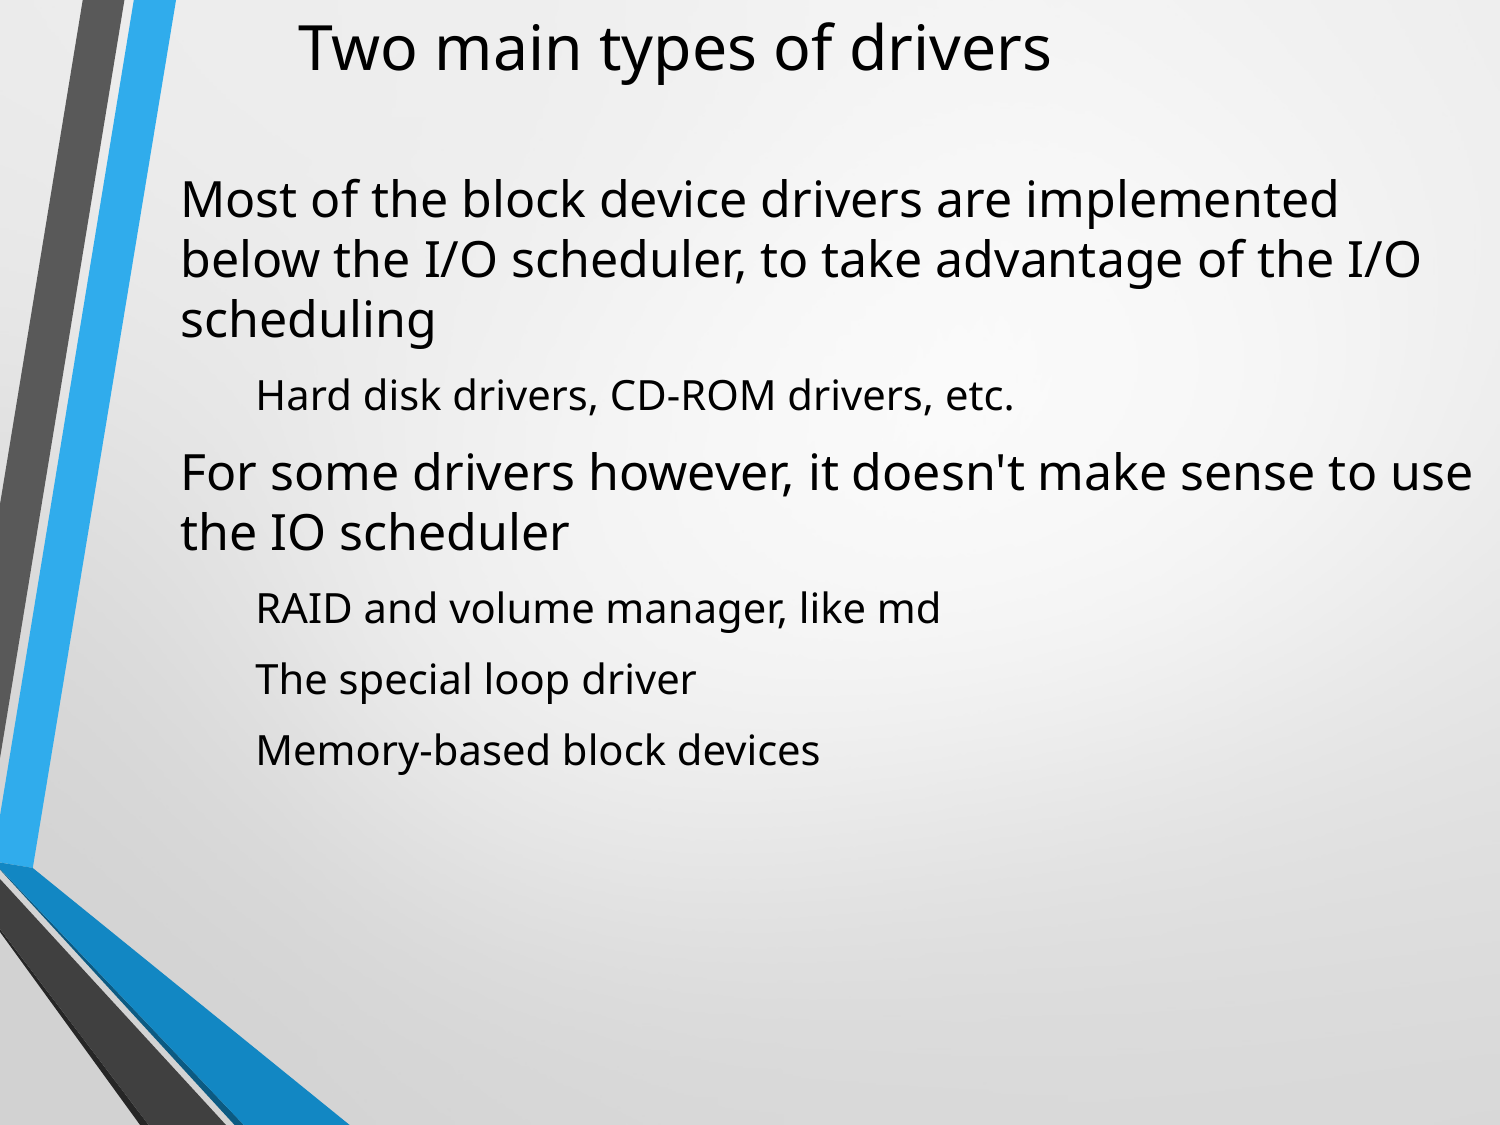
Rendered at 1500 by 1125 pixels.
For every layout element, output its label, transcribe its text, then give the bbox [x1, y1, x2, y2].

title Two main types of drivers [0, 0, 1352, 91]
list Most of the block device drivers are implemented below the I/O scheduler, to take advantage of the I/O scheduling Hard disk drivers, CD-ROM drivers, etc. For some drivers however, it doesn't make sense to use the IO scheduler RAID and volume manager, like md The special loop driver Memory-based block devices [118, 143, 1500, 797]
